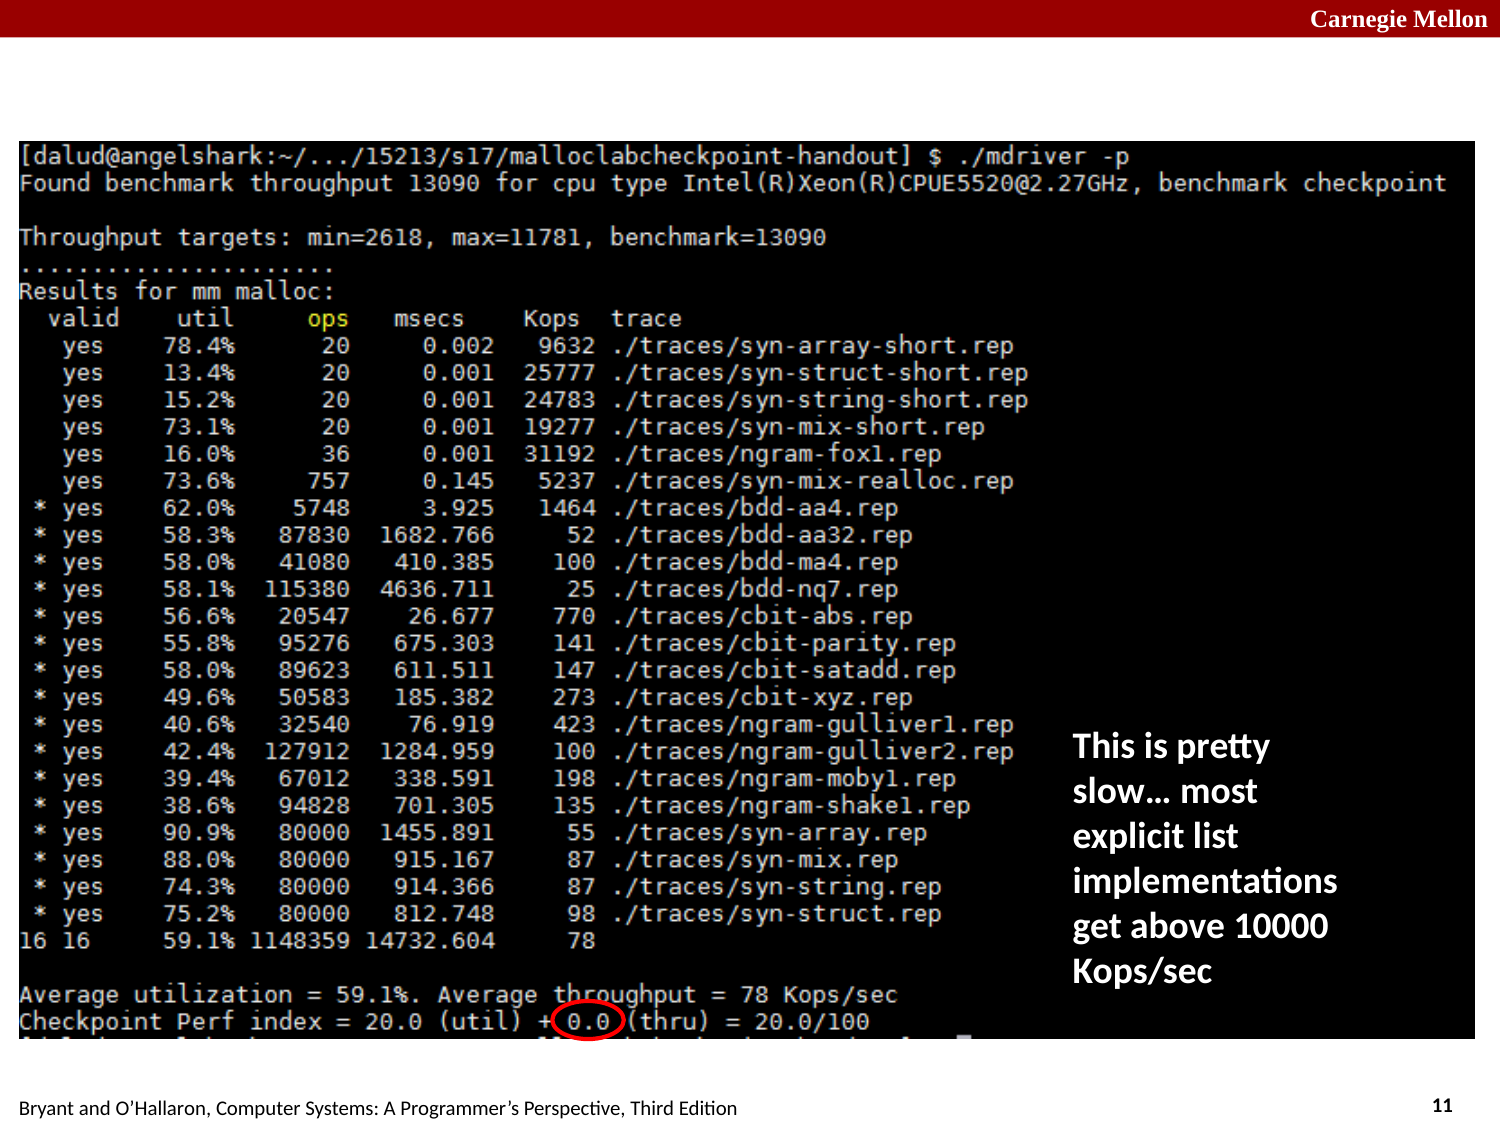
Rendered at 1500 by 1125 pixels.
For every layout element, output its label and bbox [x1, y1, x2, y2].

picture [19, 141, 1475, 1040]
